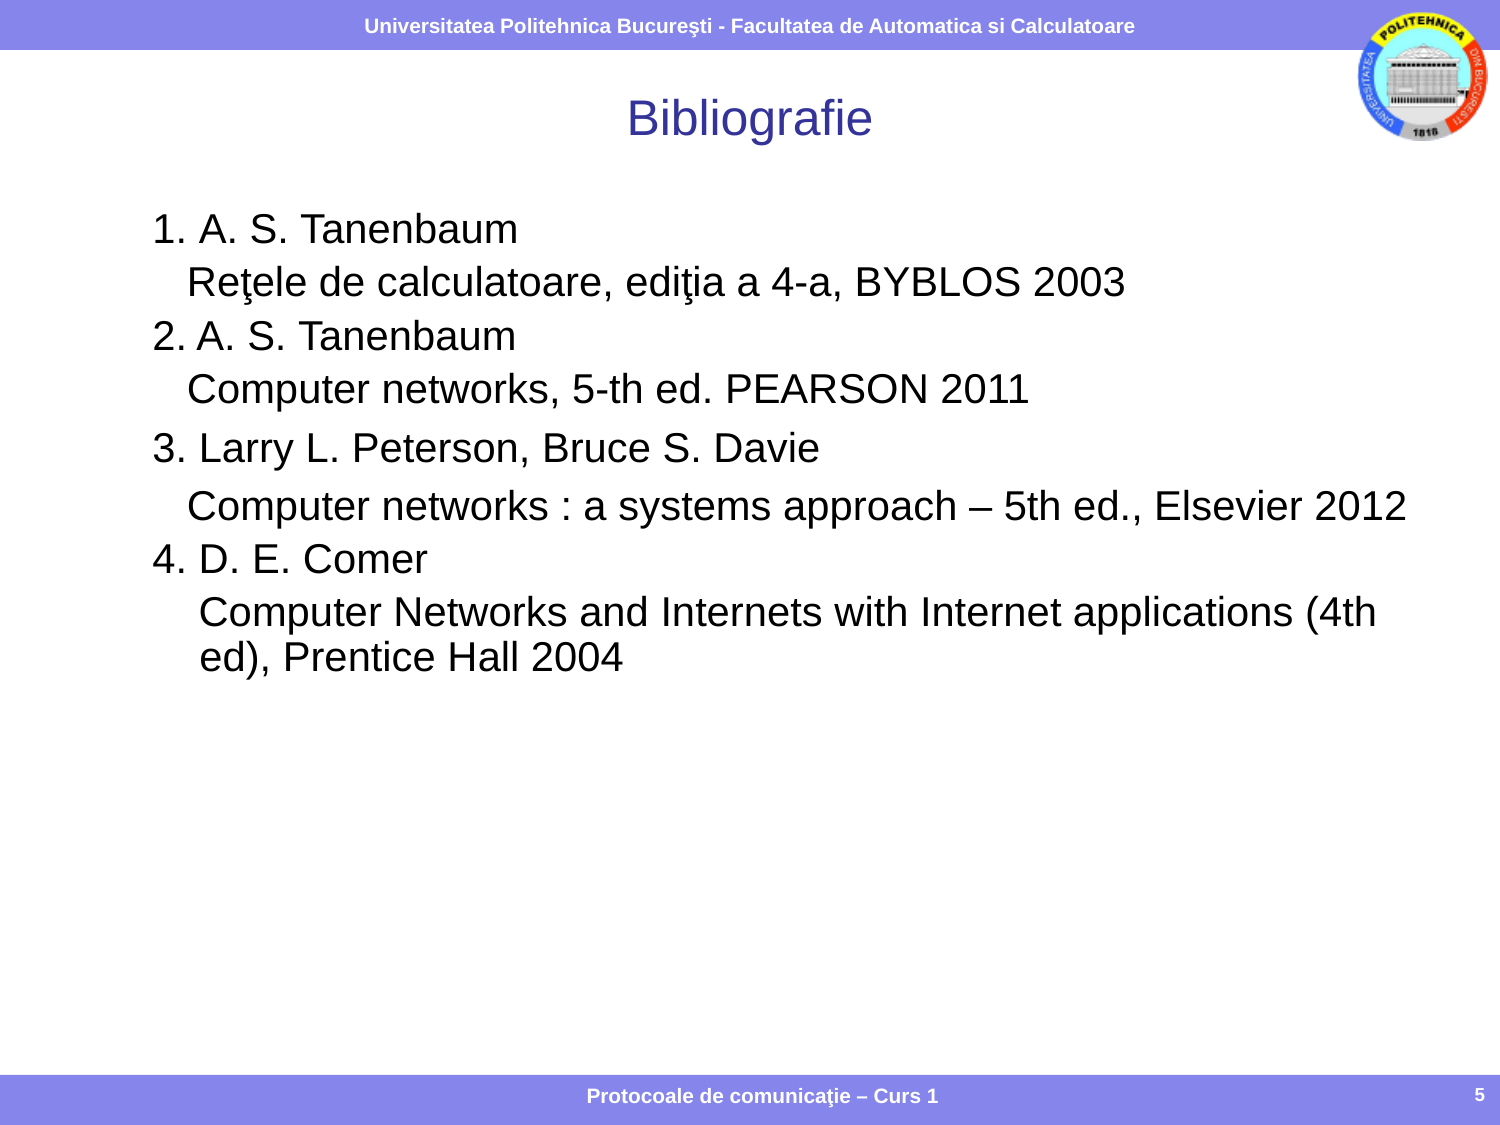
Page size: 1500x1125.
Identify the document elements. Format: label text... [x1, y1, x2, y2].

footer Protocoale de comunicaţie – Curs 1 [387, 1074, 1138, 1125]
slide_number 5 [1149, 1074, 1500, 1125]
picture [1357, 12, 1488, 141]
title Bibliografie [62, 75, 1438, 155]
list 1. A. S. Tanenbaum Reţele de calculatoare, ediţia a 4-a, BYBLOS 2003 2. A. S. Tanenbaum Computer networks, 5-th ed. PEARSON 2011 3. Larry L. Peterson, Bruce S. Davie Computer networks : a systems approach – 5th ed., Elsevier 2012 4. D. E. Comer Computer Networks and Internets with Internet applications (4th ed), Prentice Hall 2004 [62, 200, 1438, 1050]
